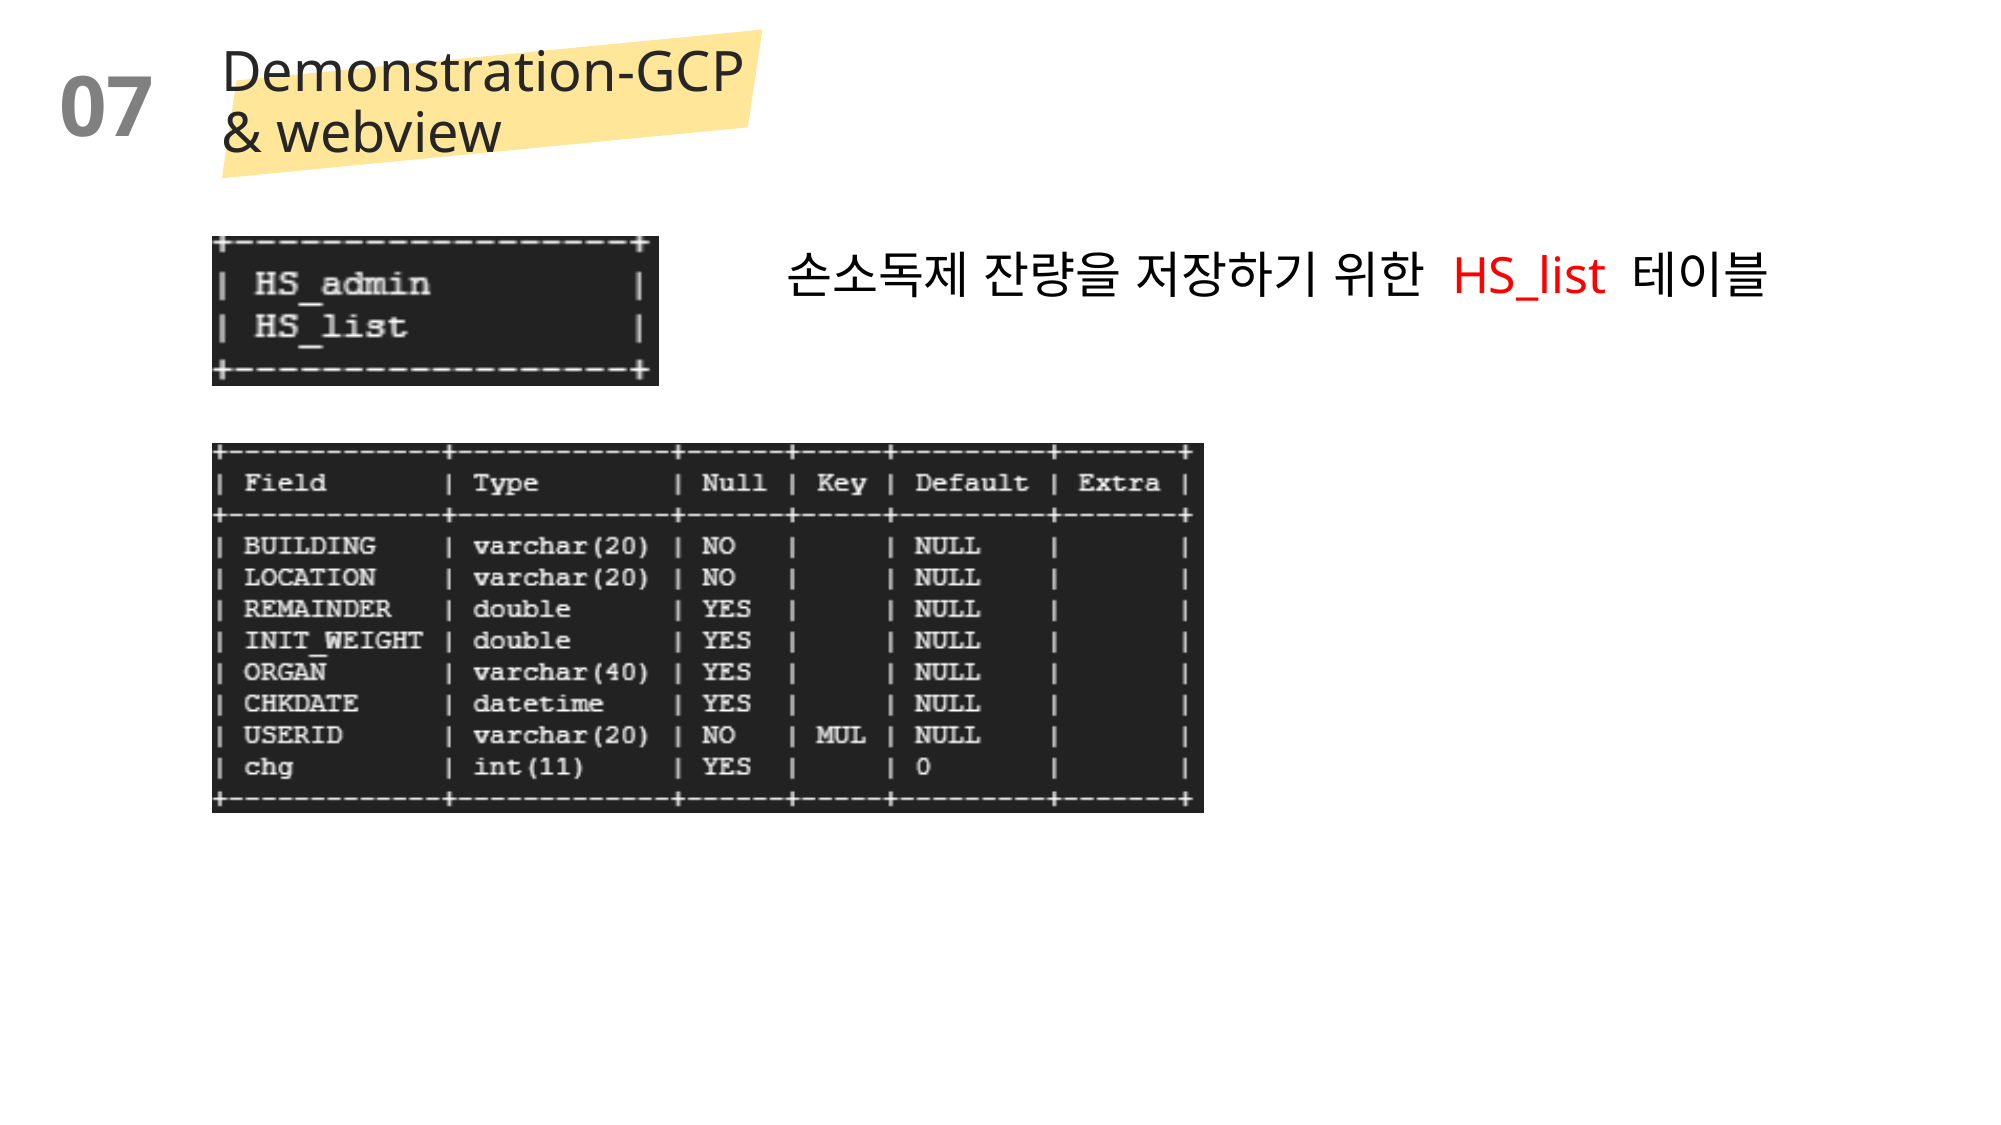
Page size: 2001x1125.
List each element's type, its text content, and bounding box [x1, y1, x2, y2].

text_box 손소독제 잔량을 저장하기 위한 HS_list 테이블 [771, 236, 1785, 312]
picture [212, 236, 659, 386]
picture [212, 443, 1204, 813]
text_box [44, 35, 779, 173]
